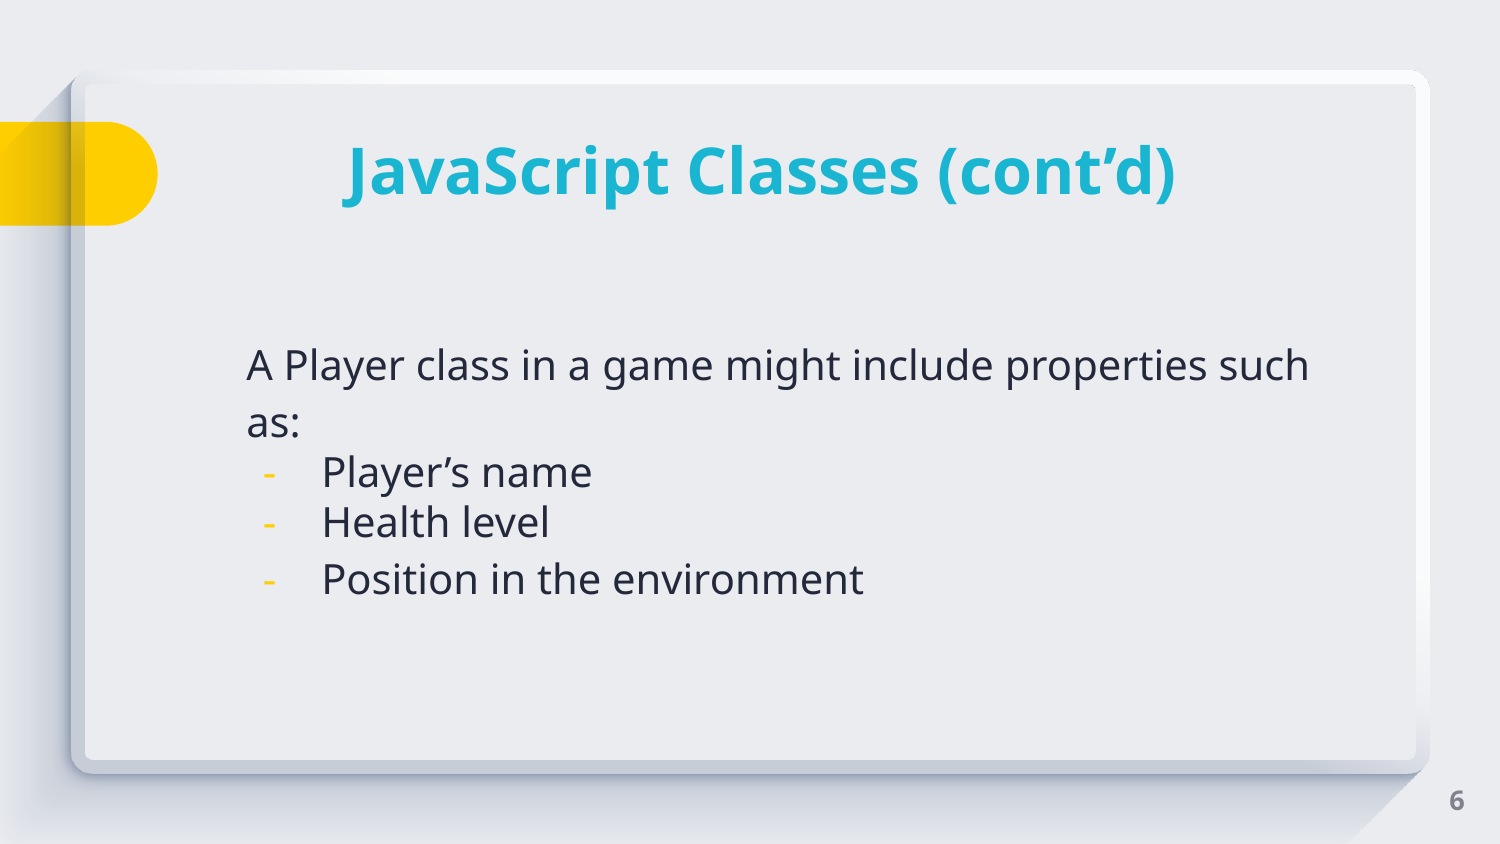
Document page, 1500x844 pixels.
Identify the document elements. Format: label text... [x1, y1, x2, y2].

slide_number ‹#› [1414, 759, 1500, 844]
title JavaScript Classes (cont’d) [171, 121, 1354, 226]
list A Player class in a game might include properties such as: Player’s name Health level Position in the environment [171, 240, 1354, 694]
picture [0, 0, 1500, 844]
